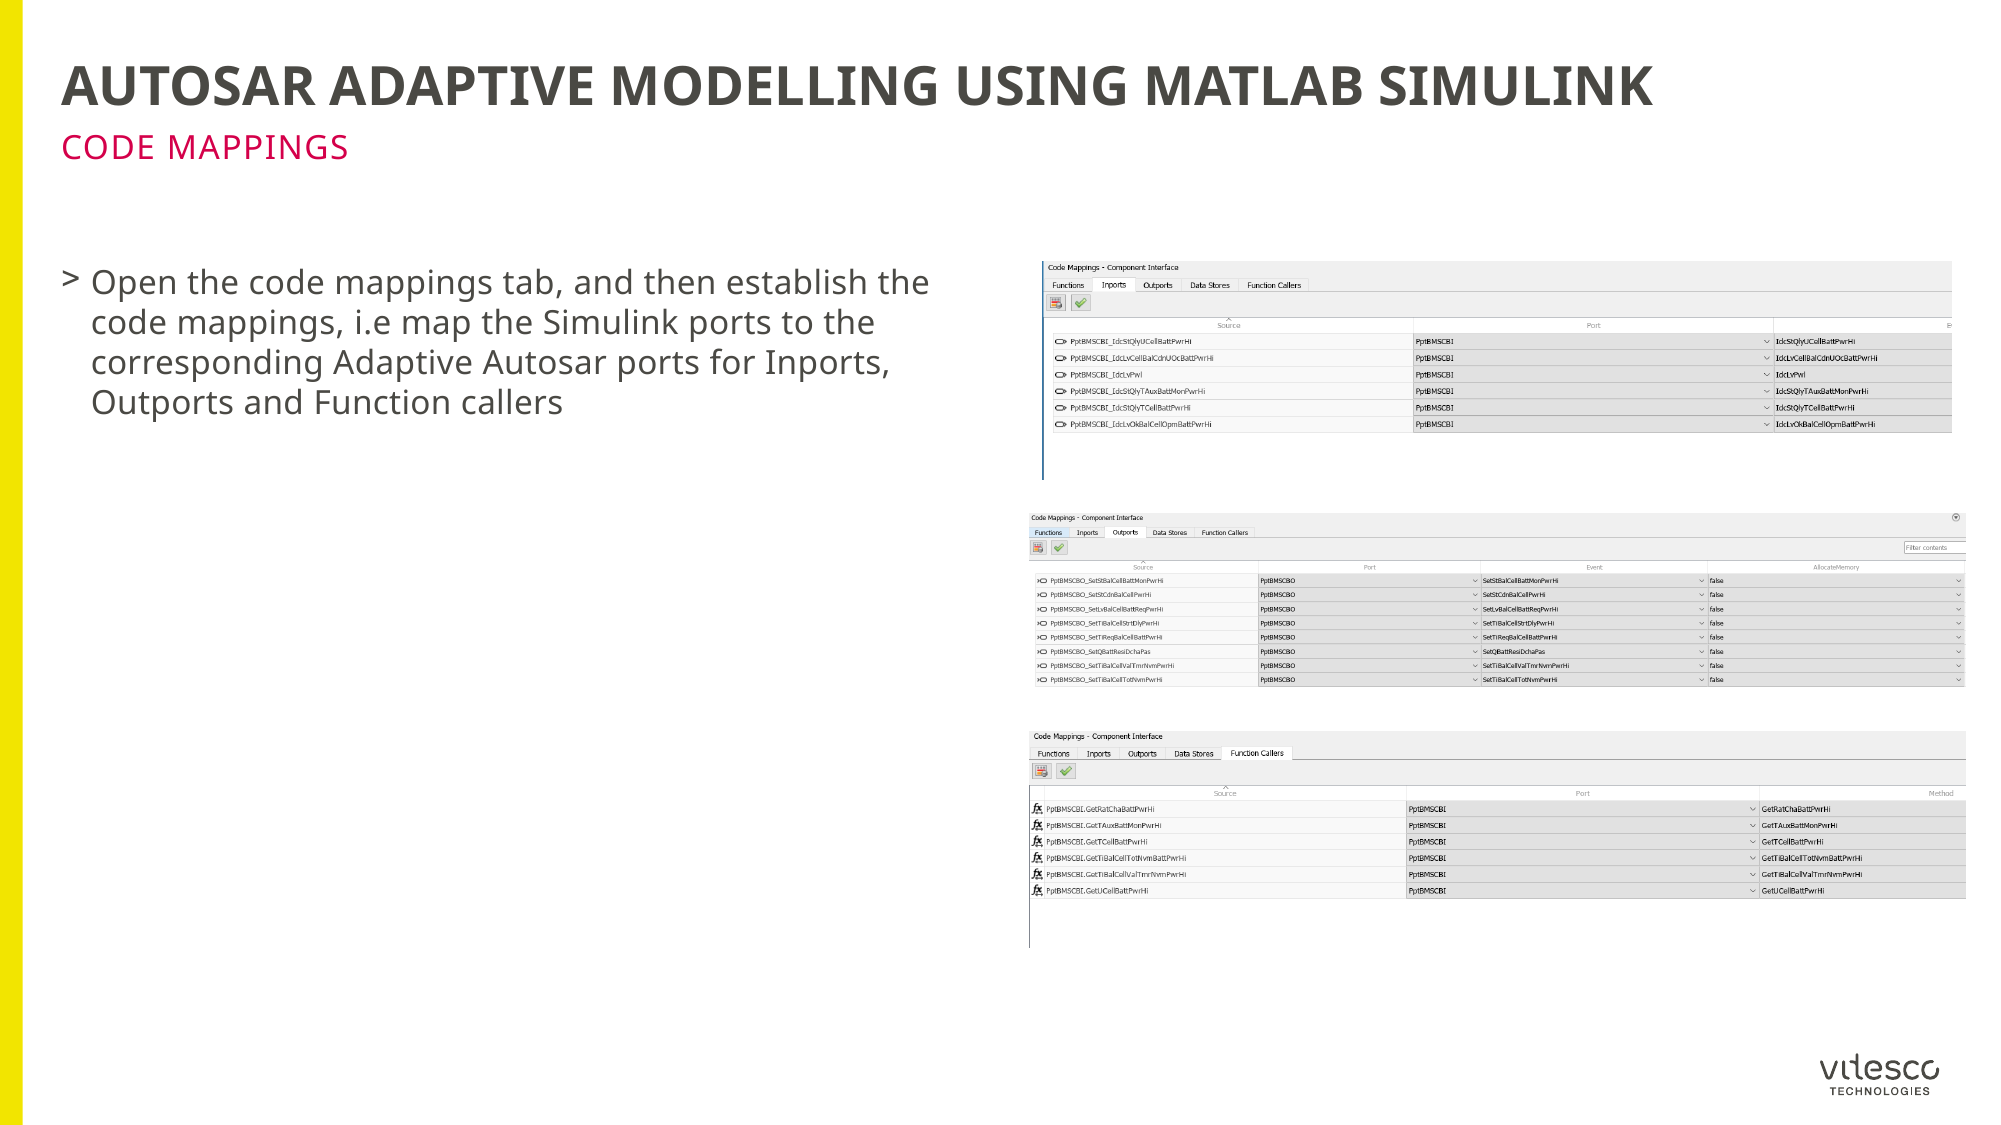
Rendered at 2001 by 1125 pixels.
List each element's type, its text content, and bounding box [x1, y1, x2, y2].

list Open the code mappings tab, and then establish the code mappings, i.e map the Simulink ports to the corresponding Adaptive Autosar ports for Inports, Outports and Function callers [60, 261, 971, 1006]
title Autosar Adaptive modelling using MATLAB Simulink [60, 58, 1940, 119]
picture [1029, 513, 1966, 948]
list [1042, 261, 1952, 480]
list Code mappings [60, 126, 1940, 173]
